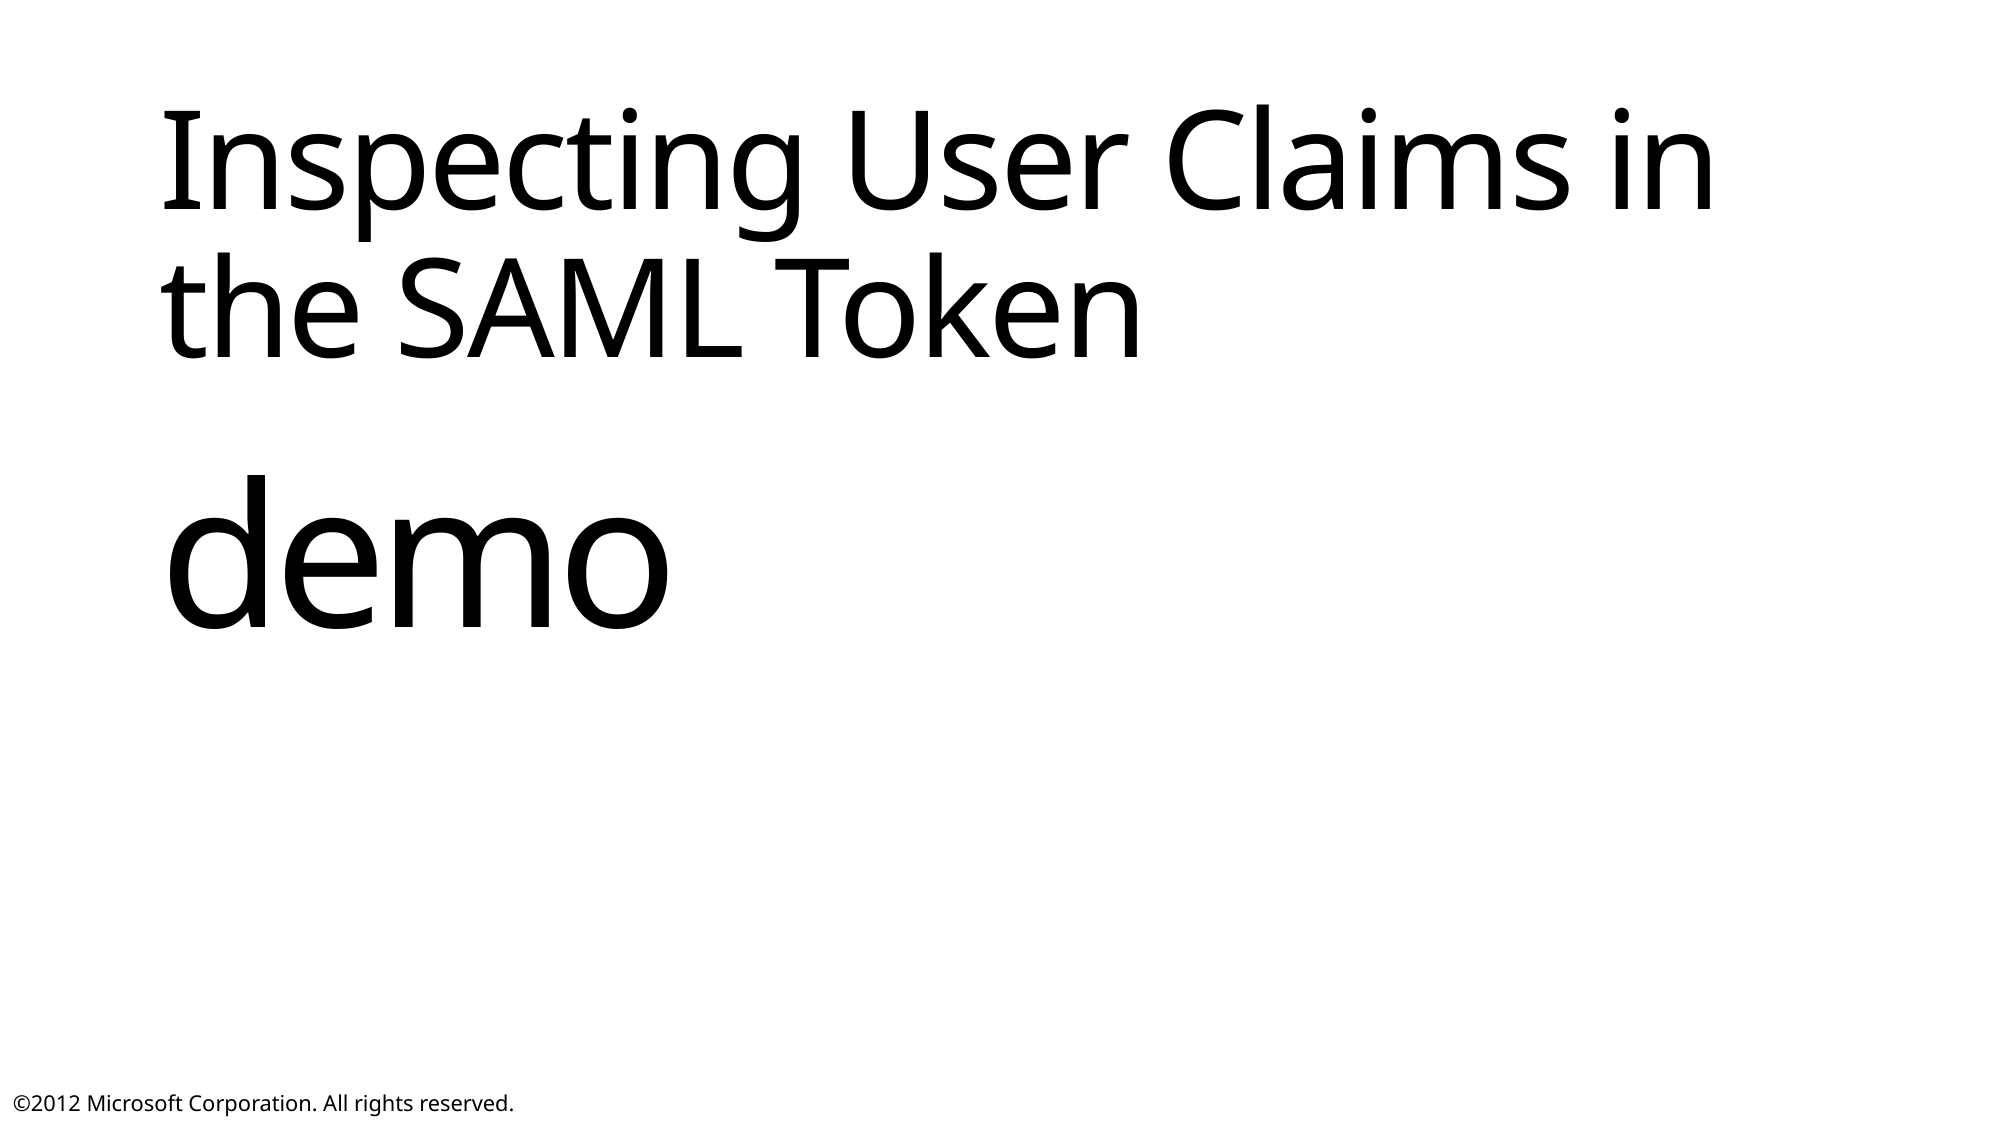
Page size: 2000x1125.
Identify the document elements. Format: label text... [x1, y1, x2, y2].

list demo [159, 449, 1841, 676]
list Inspecting User Claims in the SAML Token [159, 237, 1839, 388]
